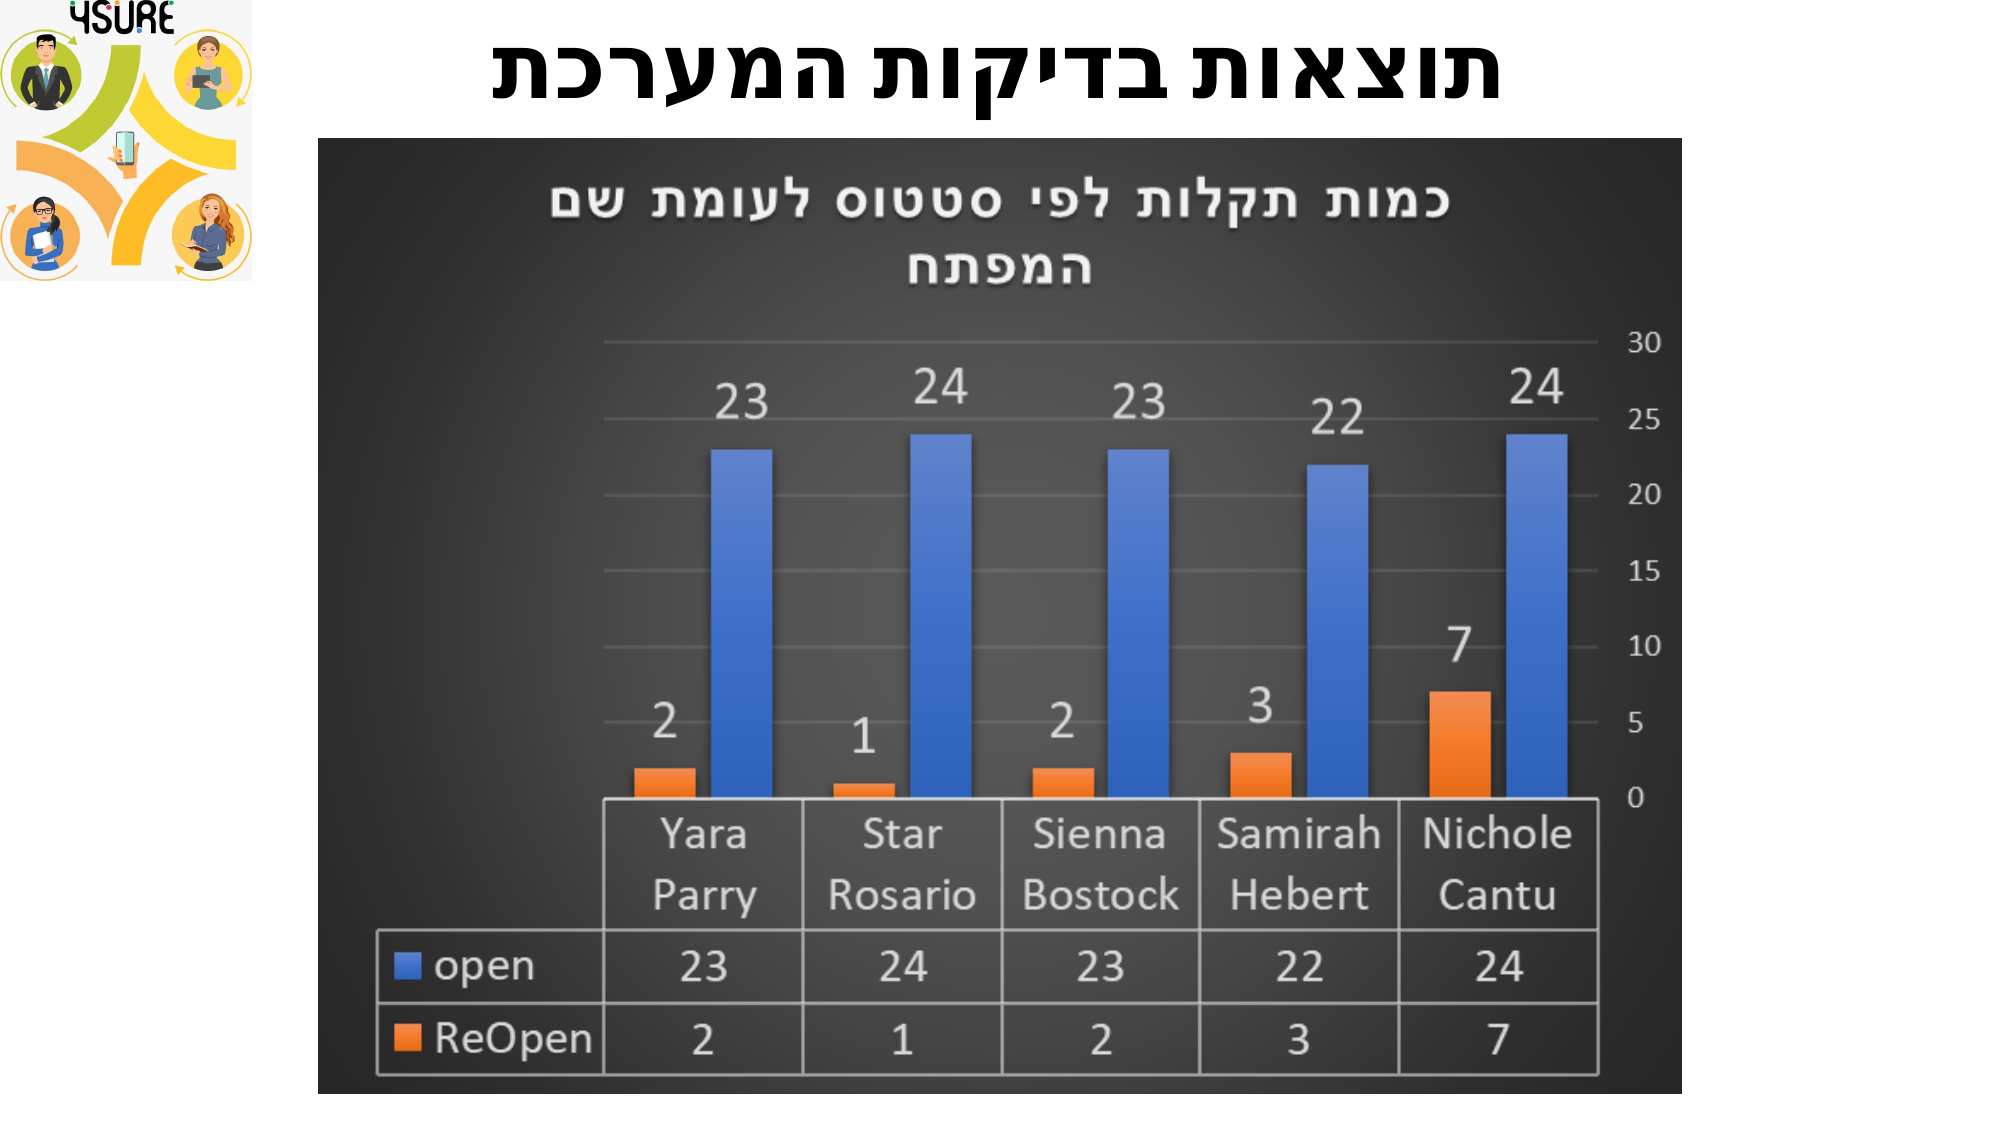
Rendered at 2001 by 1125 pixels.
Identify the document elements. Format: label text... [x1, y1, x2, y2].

picture [0, 0, 252, 282]
picture [318, 138, 1682, 1094]
title תוצאות בדיקות המערכת [318, 0, 1682, 138]
